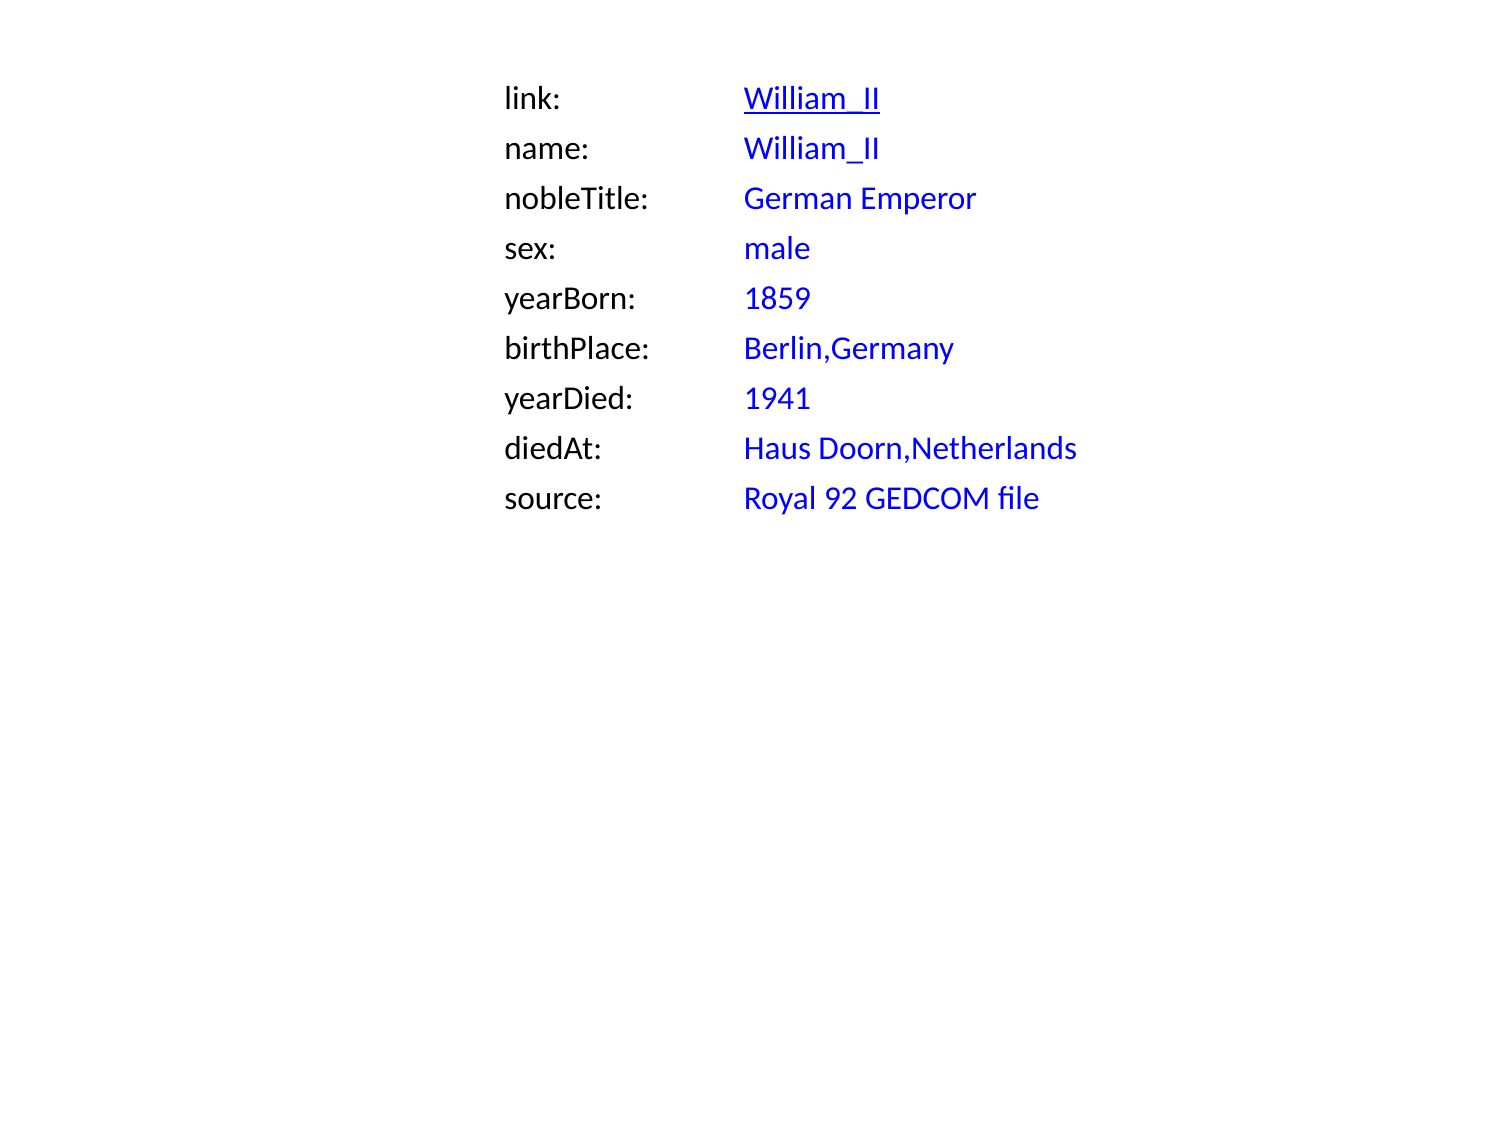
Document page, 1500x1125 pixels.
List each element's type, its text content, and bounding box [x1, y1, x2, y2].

text_box Royal 92 GEDCOM file [729, 441, 1459, 492]
text_box 1859 [729, 241, 1459, 291]
text_box male [729, 191, 1459, 241]
text_box diedAt: [489, 391, 729, 441]
text_box Haus Doorn,Netherlands [729, 391, 1459, 441]
text_box source: [489, 441, 729, 492]
text_box yearBorn: [489, 241, 729, 291]
text_box birthPlace: [489, 291, 729, 341]
text_box William_II [729, 91, 1459, 141]
text_box 1941 [729, 341, 1459, 391]
text_box nobleTitle: [489, 141, 729, 191]
text_box name: [489, 91, 729, 141]
text_box yearDied: [489, 341, 729, 391]
text_box German Emperor [729, 141, 1459, 191]
text_box link: [489, 41, 729, 91]
text_box Berlin,Germany [729, 291, 1459, 341]
text_box sex: [489, 191, 729, 241]
text_box William_II [729, 41, 1459, 91]
